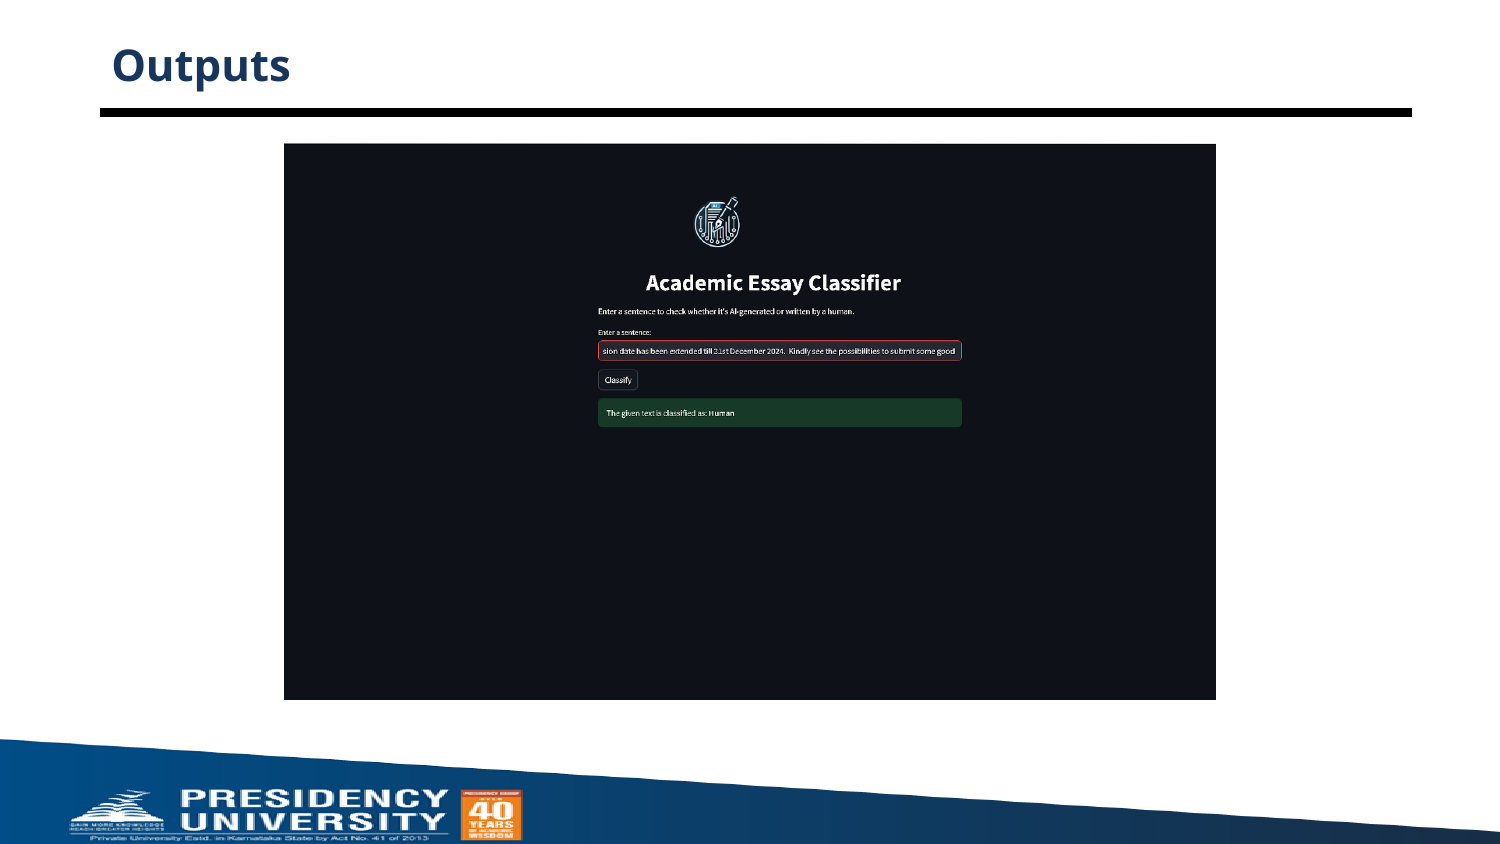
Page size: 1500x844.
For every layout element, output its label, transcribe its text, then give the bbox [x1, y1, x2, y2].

picture [0, 737, 1500, 844]
picture [284, 143, 1216, 701]
title Outputs [99, 33, 1413, 94]
